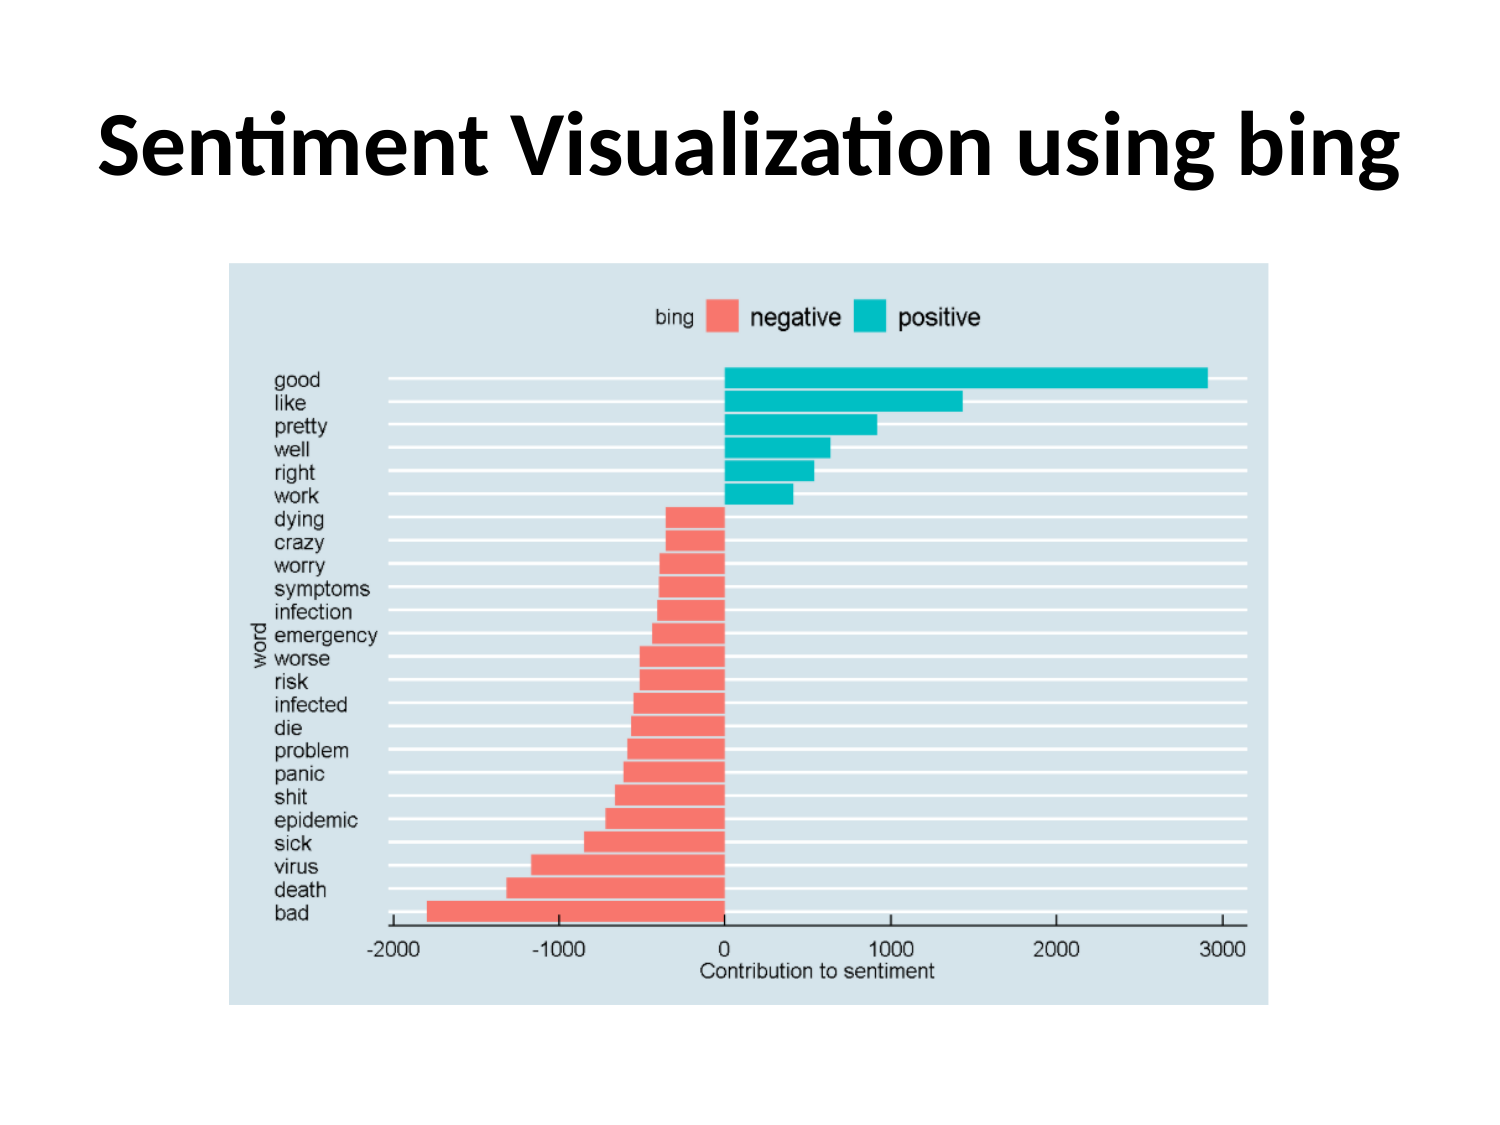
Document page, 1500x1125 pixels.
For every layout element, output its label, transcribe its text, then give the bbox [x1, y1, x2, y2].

picture [228, 262, 1272, 1005]
title Sentiment Visualization using bing [75, 45, 1425, 233]
